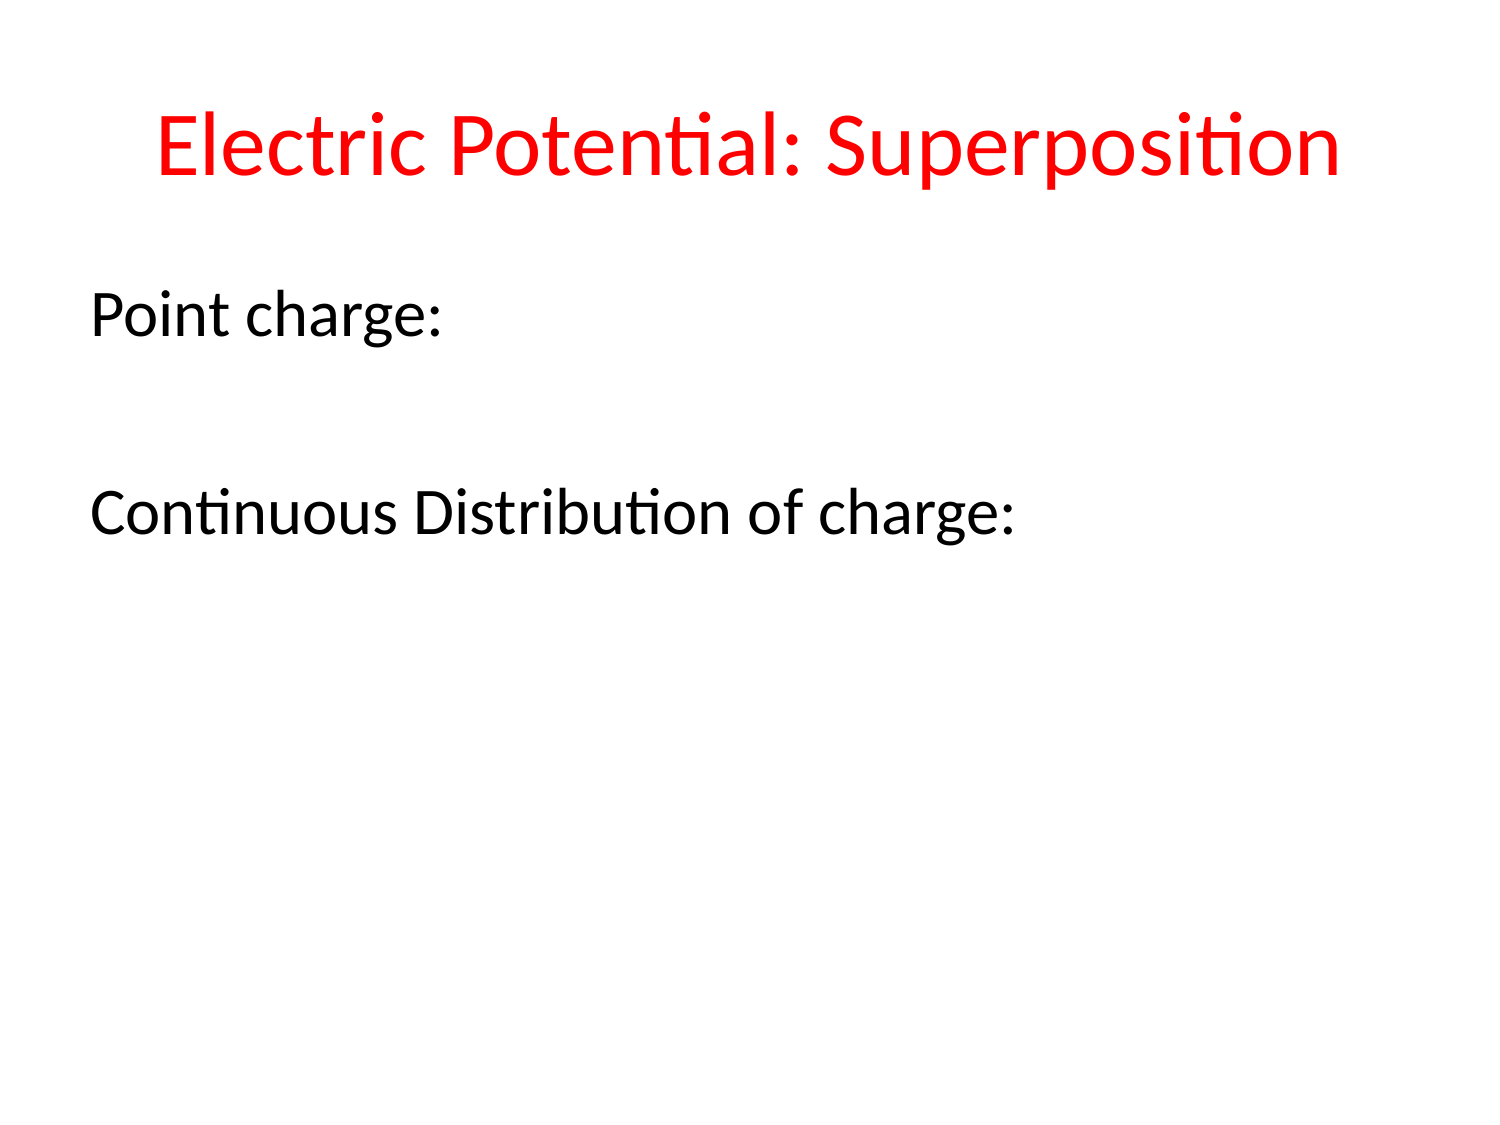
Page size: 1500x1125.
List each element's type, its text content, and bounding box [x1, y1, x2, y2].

title Electric Potential: Superposition [75, 45, 1425, 233]
